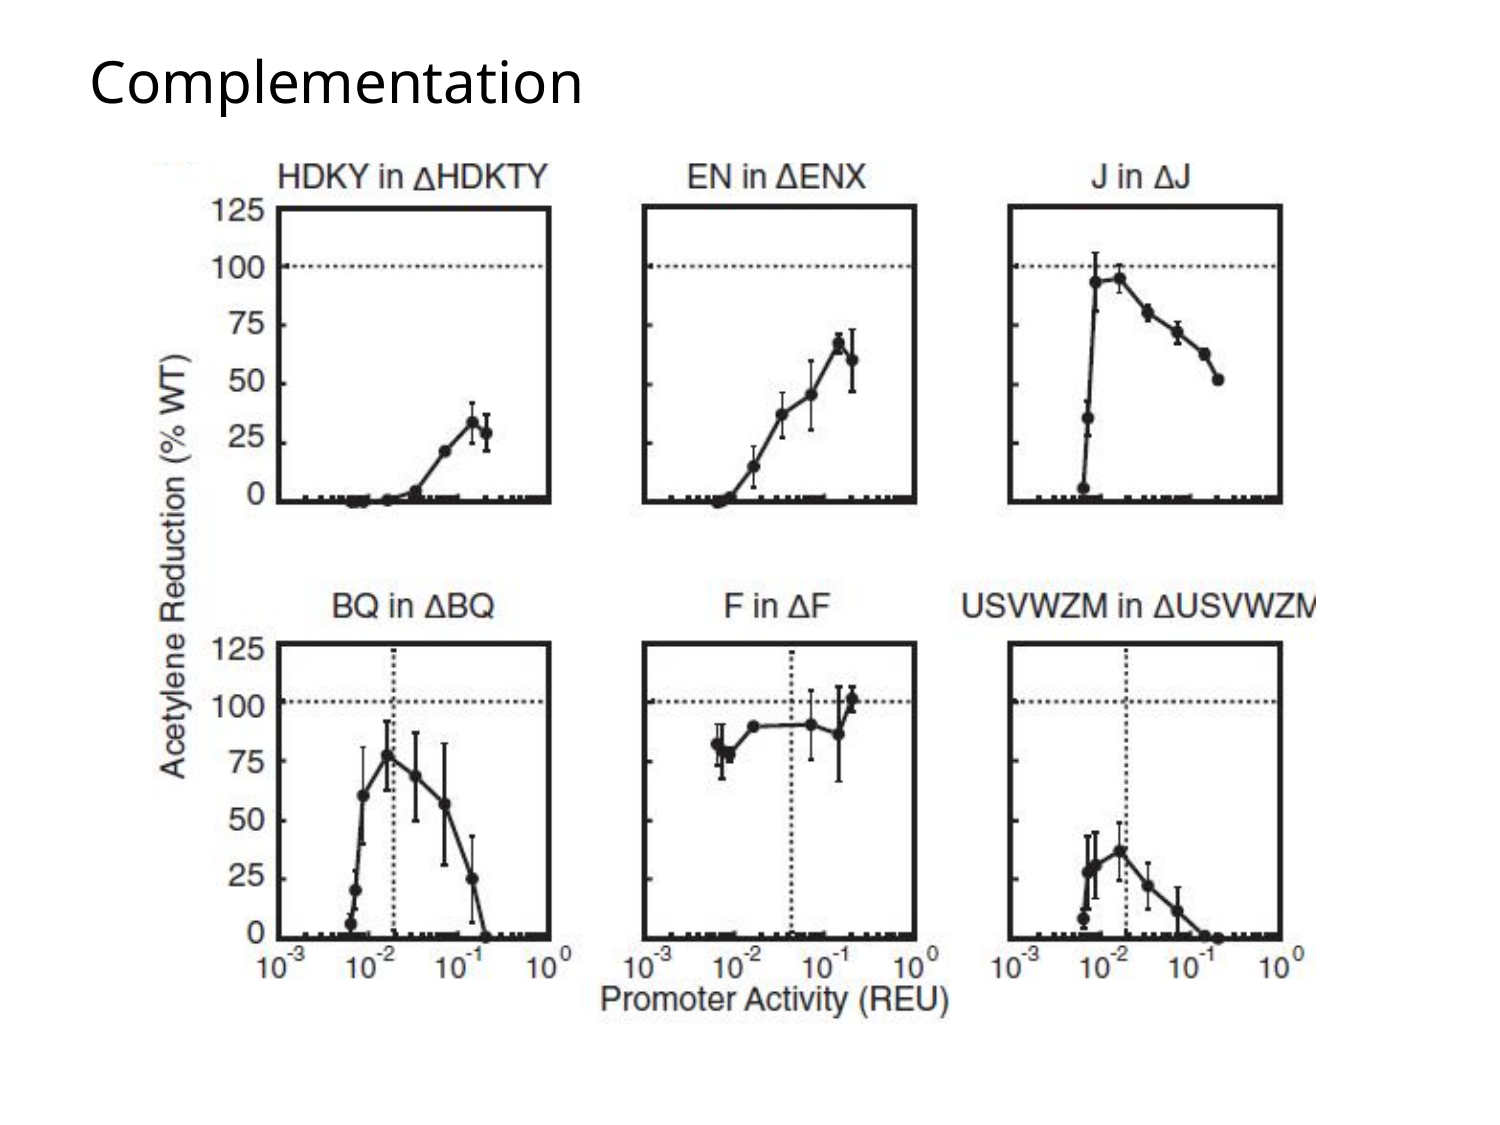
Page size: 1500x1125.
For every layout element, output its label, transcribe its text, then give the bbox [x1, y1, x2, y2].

picture [149, 162, 1317, 1038]
text_box Complementation [74, 37, 1488, 123]
